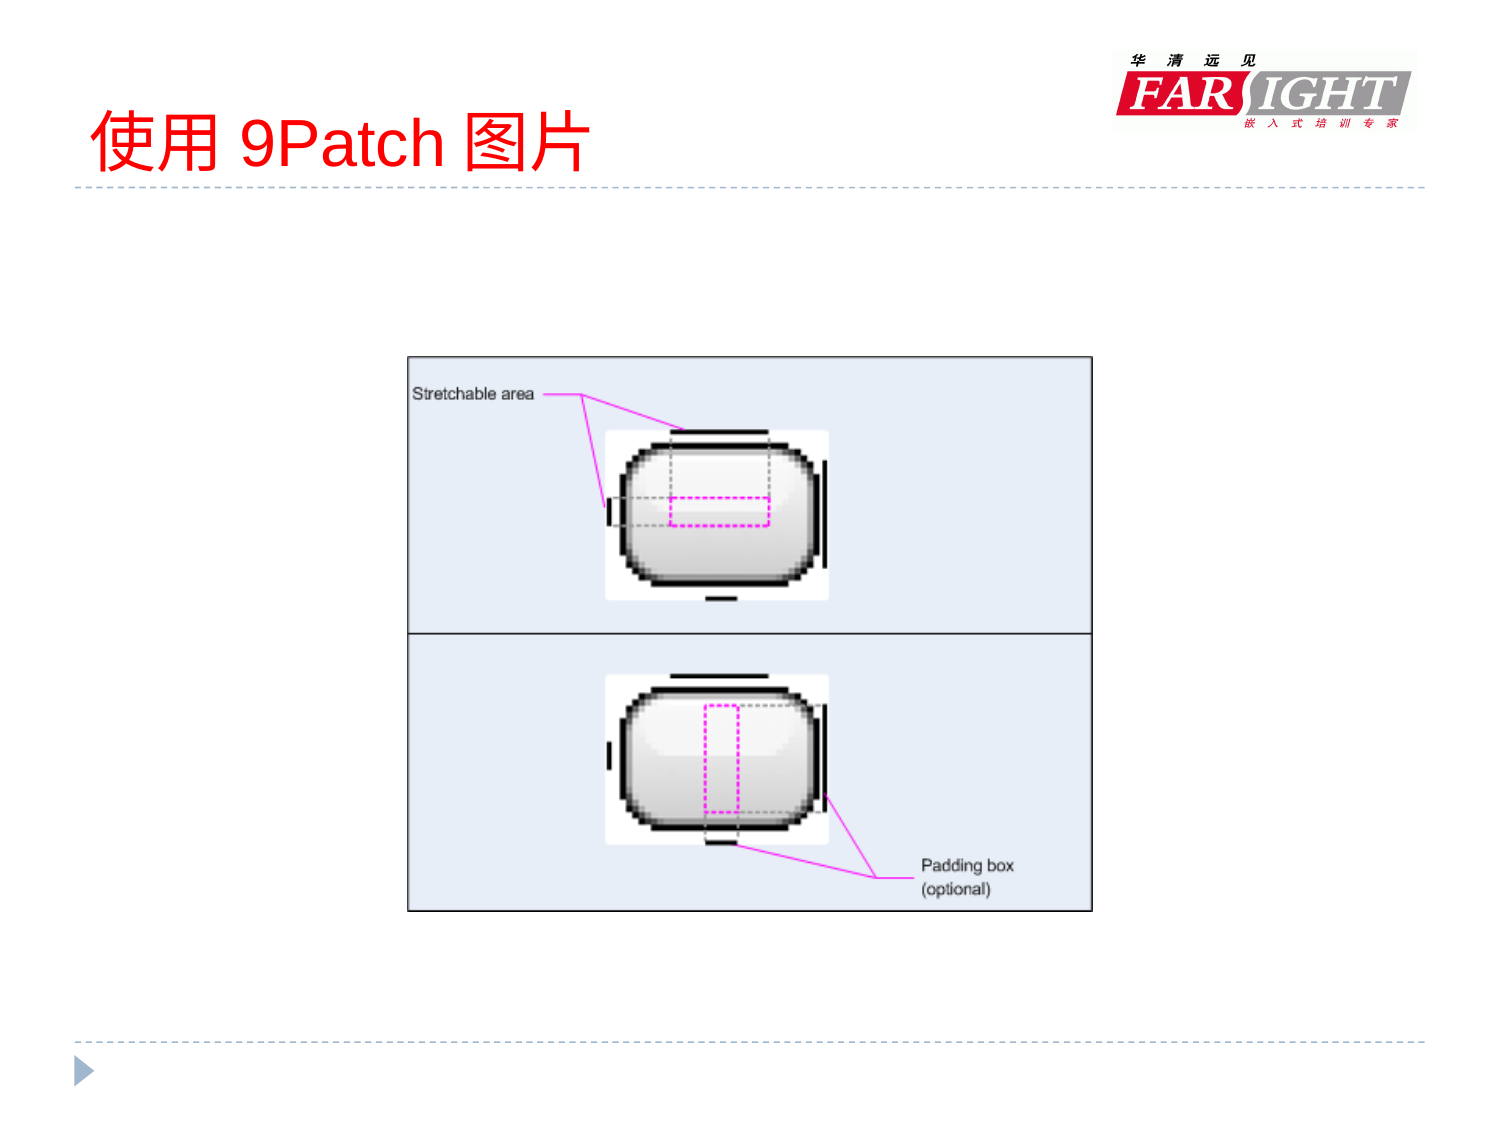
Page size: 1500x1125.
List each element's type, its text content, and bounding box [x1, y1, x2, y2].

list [406, 356, 1094, 912]
title 使用9Patch图片 [74, 24, 1426, 188]
